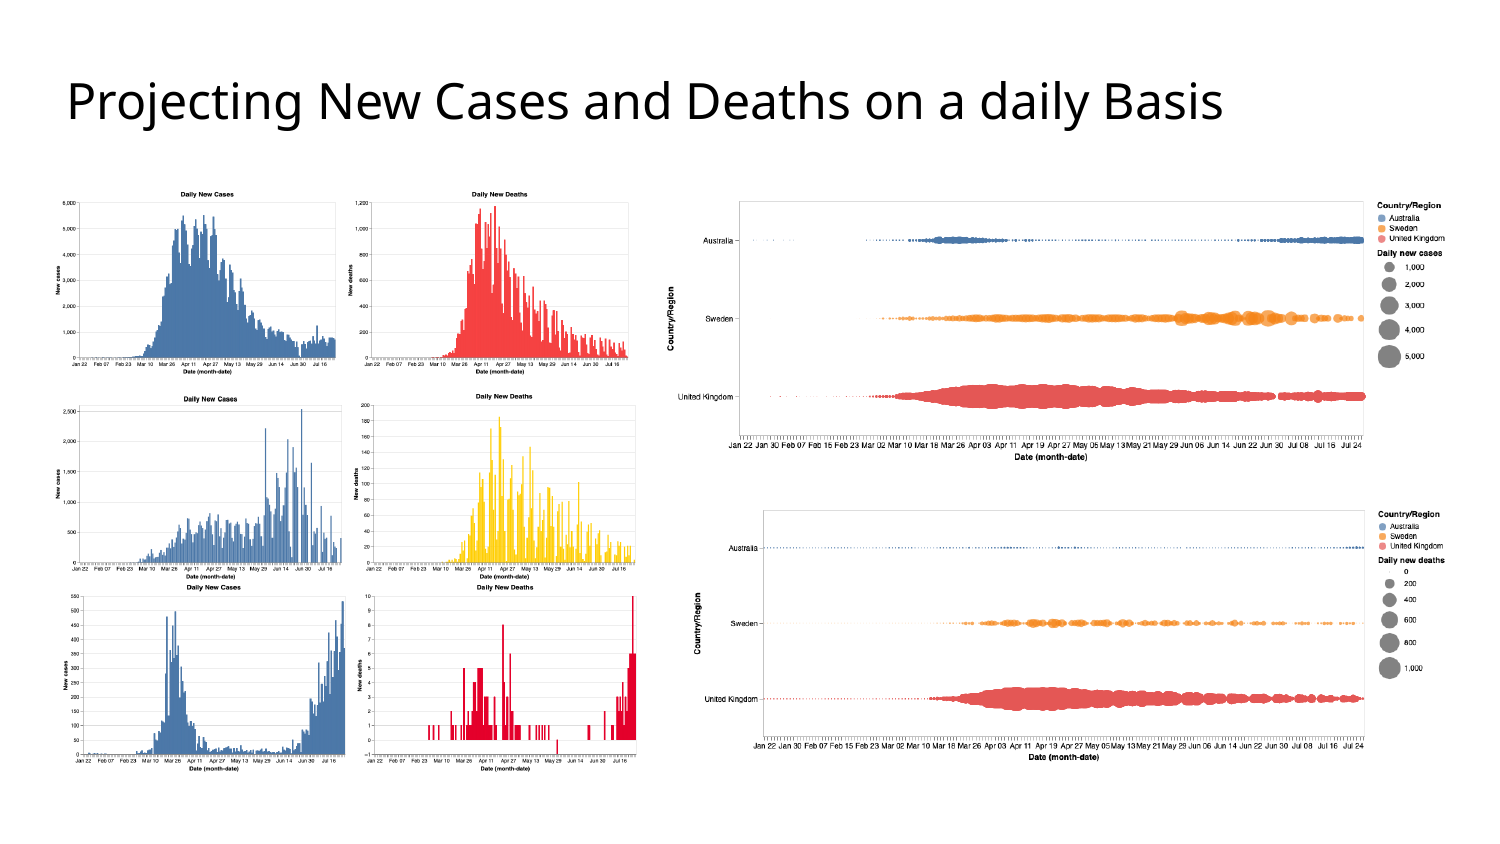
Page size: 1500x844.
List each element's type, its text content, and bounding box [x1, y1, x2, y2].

picture [661, 197, 1450, 465]
picture [50, 188, 631, 377]
title Projecting New Cases and Deaths on a daily Basis [51, 72, 1449, 167]
picture [50, 389, 639, 774]
picture [687, 506, 1450, 764]
